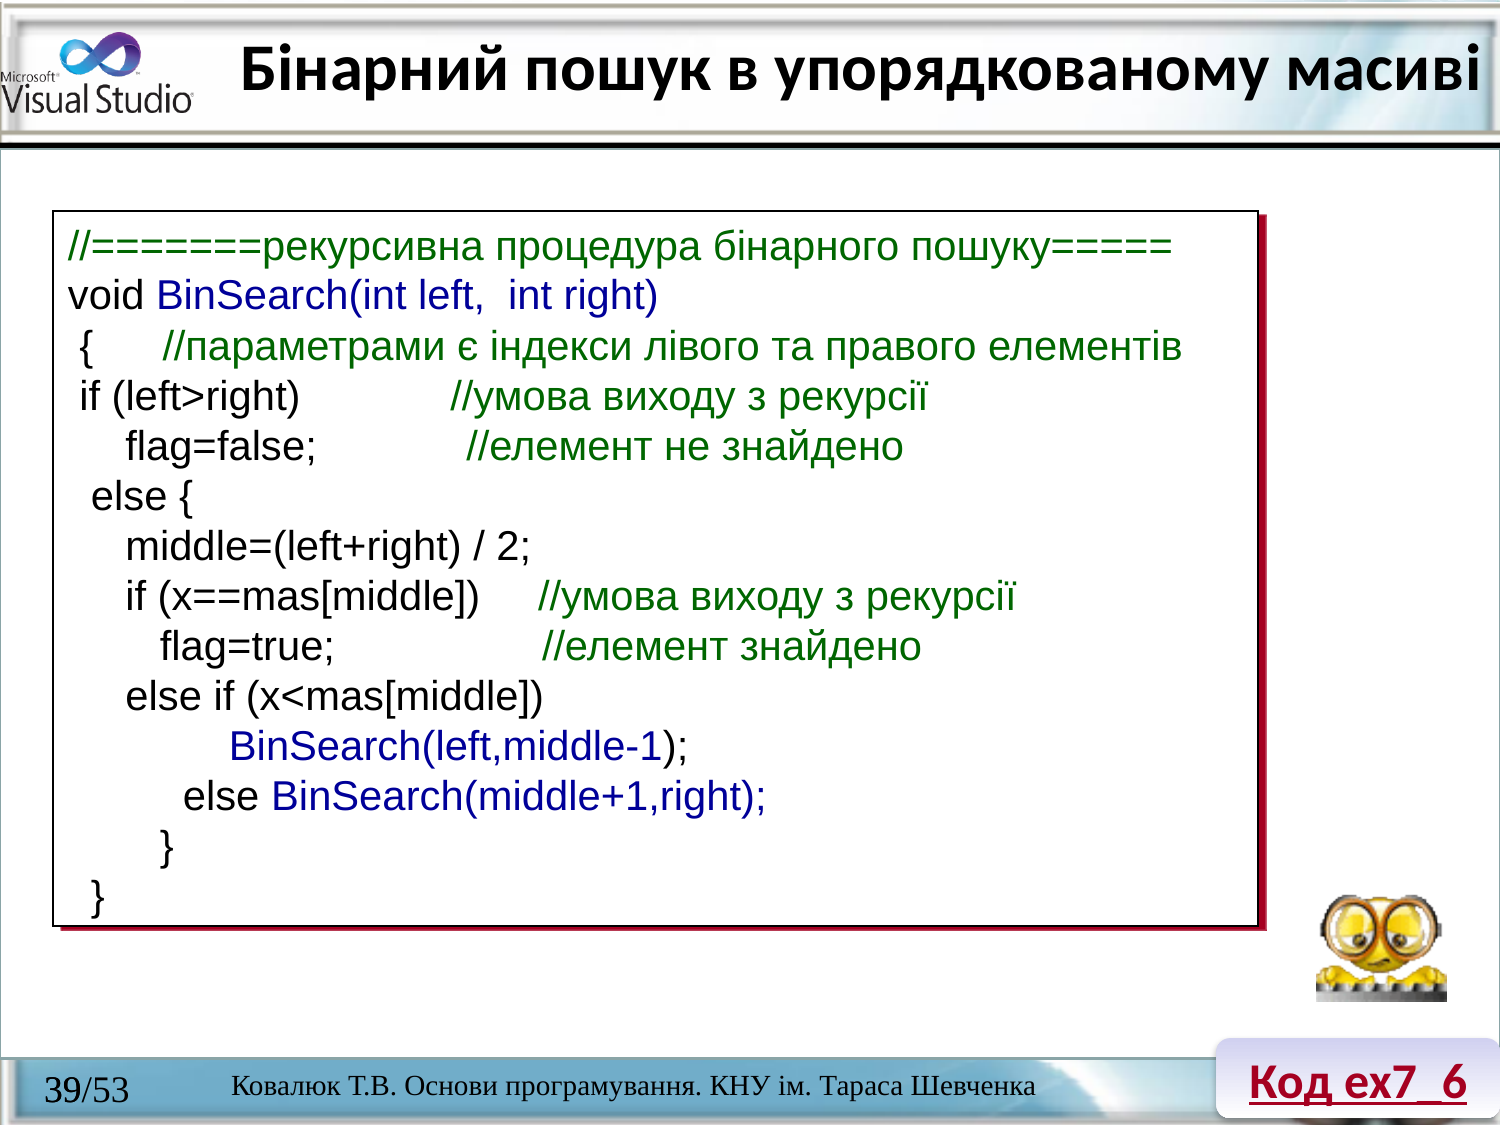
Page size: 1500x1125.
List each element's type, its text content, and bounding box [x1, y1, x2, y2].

text_box Код ex7_6 [1215, 1037, 1500, 1120]
text_box //=======рекурсивна процедура бінарного пошуку===== void BinSearch(int left, int right) { //параметрами є індекси лівого та правого елементів if (left>right) //умова виходу з рекурсії flag=false; //елемент не знайдено else { middle=(left+right) / 2; if (x==mas[middle]) //умова виходу з рекурсії flag=true; //елемент знайдено else if (x<mas[middle]) BinSearch(left,middle-1); else BinSearch(middle+1,right); } } [53, 211, 1258, 926]
text_box Бінарний пошук в упорядкованому масиві [221, 0, 1500, 142]
picture [0, 0, 221, 142]
picture [0, 1060, 1500, 1125]
picture [1316, 881, 1447, 1002]
